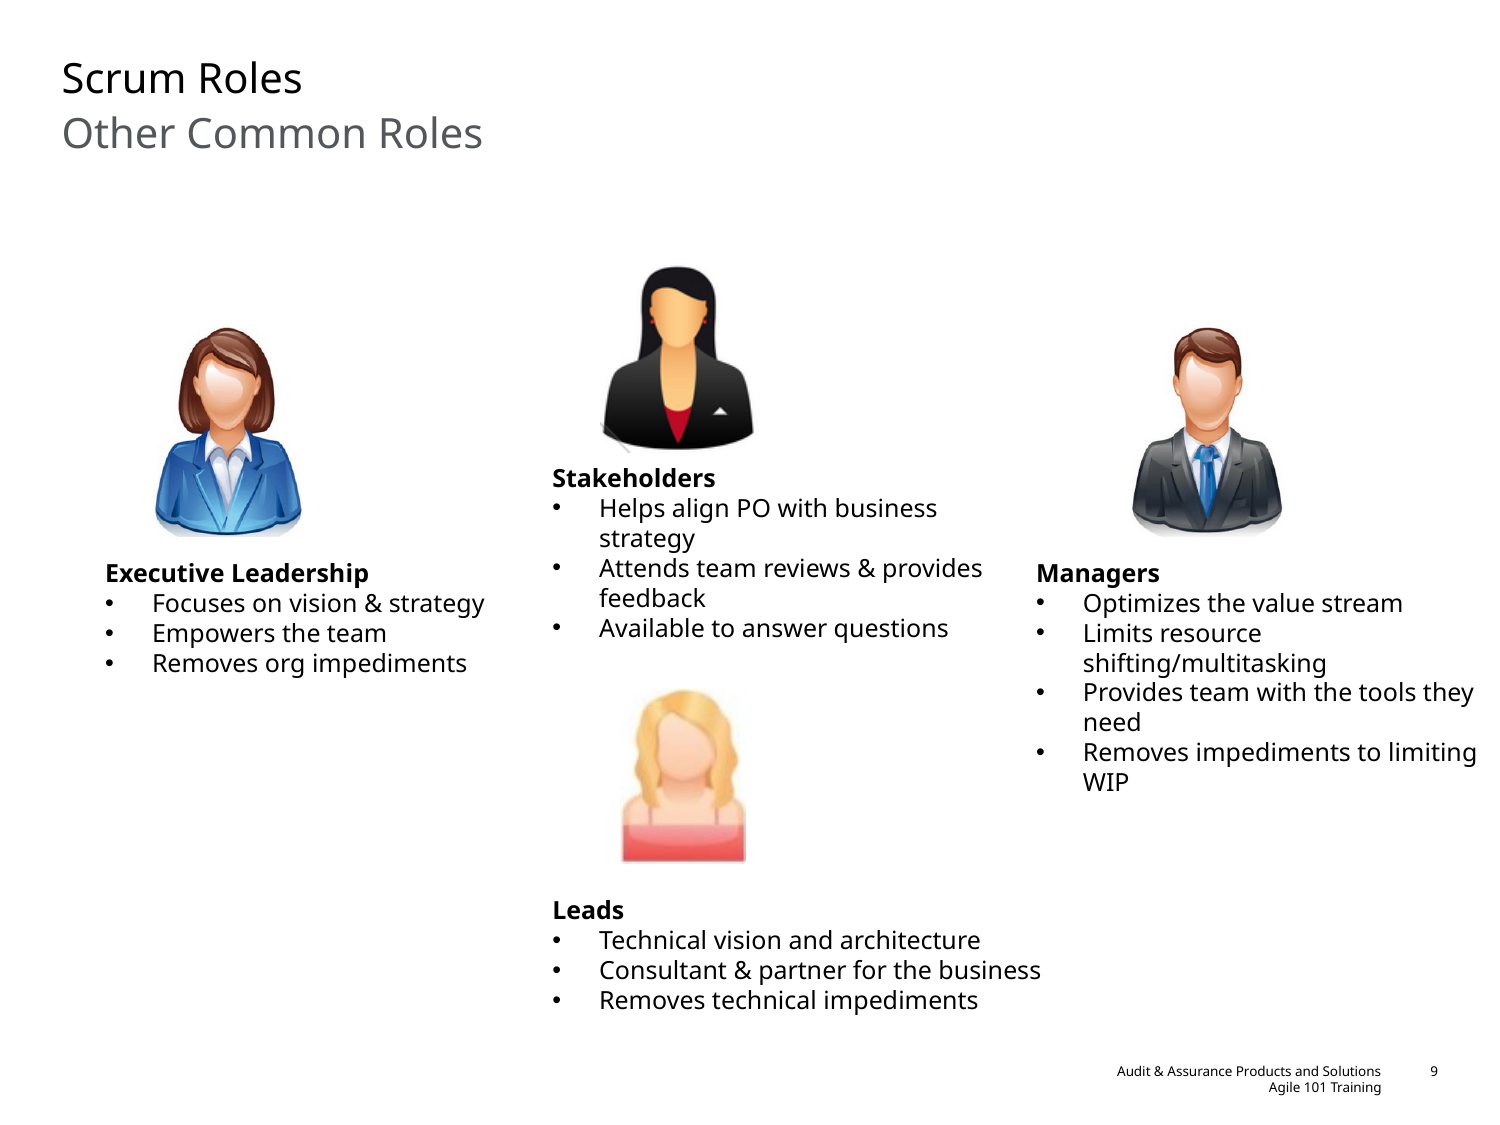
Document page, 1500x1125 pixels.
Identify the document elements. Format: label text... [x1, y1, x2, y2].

picture [600, 263, 767, 454]
picture [1129, 325, 1285, 538]
title Scrum Roles [61, 52, 1435, 107]
list Other Common Roles [61, 107, 1435, 232]
picture [619, 687, 747, 865]
text_box Stakeholders Helps align PO with business strategy Attends team reviews & provides feedback Available to answer questions [537, 455, 1018, 650]
text_box Executive Leadership Focuses on vision & strategy Empowers the team Removes org impediments [90, 550, 572, 715]
picture [151, 327, 303, 538]
text_box Leads Technical vision and architecture Consultant & partner for the business Removes technical impediments [537, 887, 1138, 1022]
text_box Managers Optimizes the value stream Limits resource shifting/multitasking Provides team with the tools they need Removes impediments to limiting WIP [1021, 549, 1500, 805]
